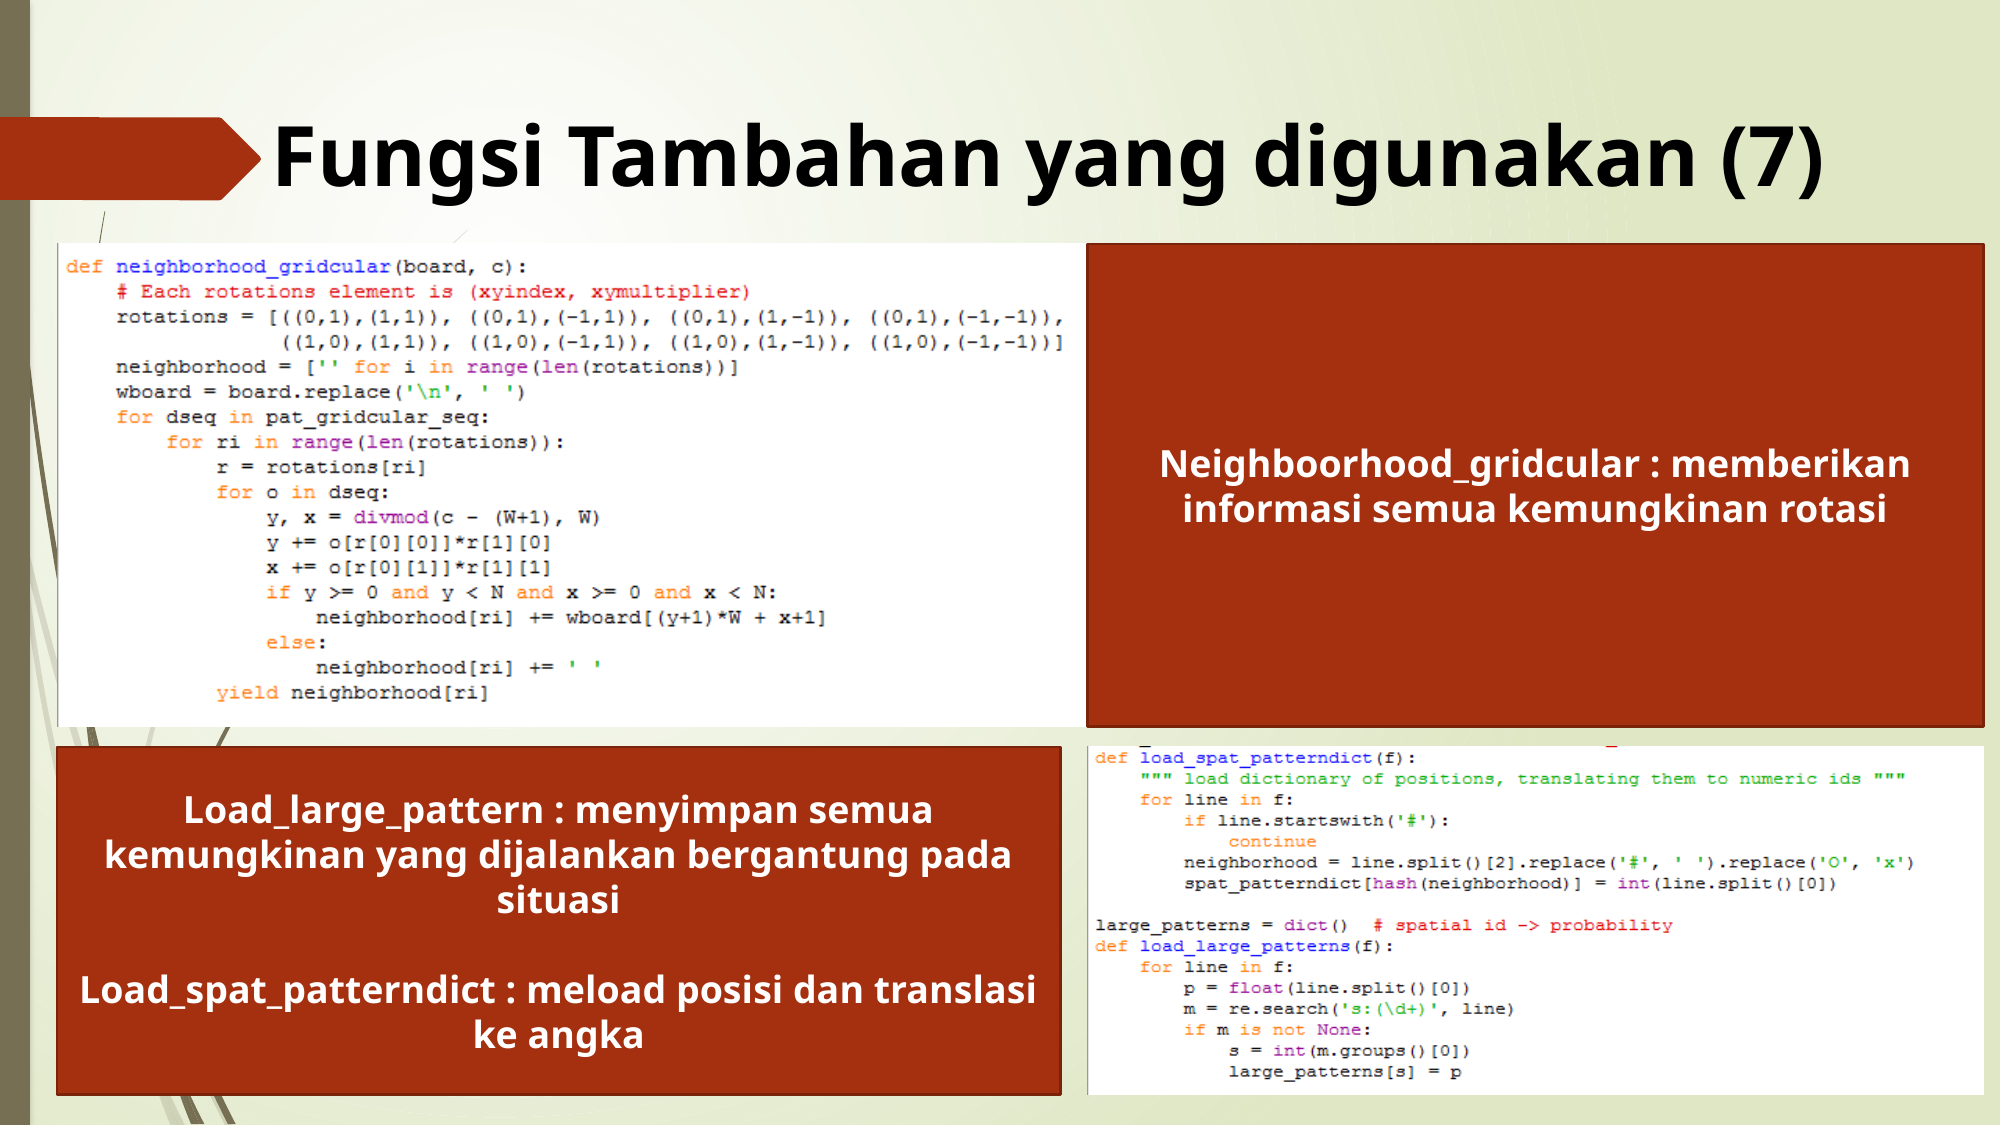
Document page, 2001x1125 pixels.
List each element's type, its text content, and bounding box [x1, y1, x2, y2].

text_box Neighboorhood_gridcular : memberikan informasi semua kemungkinan rotasi [1119, 243, 1985, 728]
picture [1087, 746, 1984, 1096]
text_box Fungsi Tambahan yang digunakan (7) [256, 95, 1841, 211]
text_box Load_large_pattern : menyimpan semua kemungkinan yang dijalankan bergantung pada situasi Load_spat_patterndict : meload posisi dan translasi ke angka [56, 746, 1062, 1096]
picture [56, 243, 1119, 727]
